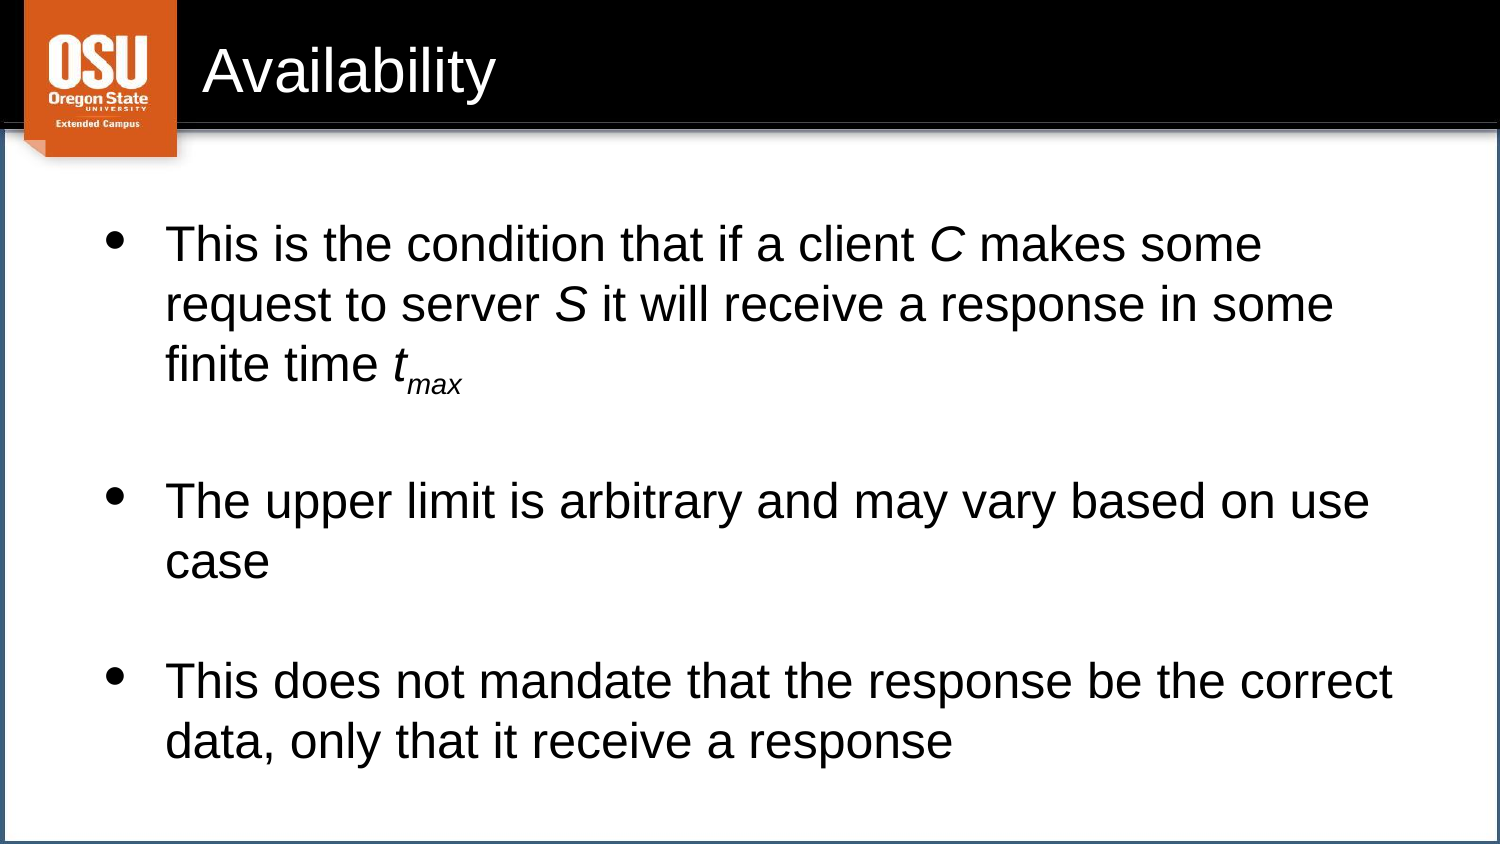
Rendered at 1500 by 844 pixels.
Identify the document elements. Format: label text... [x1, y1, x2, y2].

picture [0, 0, 1500, 844]
title Availability [187, 0, 1425, 138]
list This is the condition that if a client C makes some request to server S it will receive a response in some finite time tmax The upper limit is arbitrary and may vary based on use case This does not mandate that the response be the correct data, only that it receive a response [75, 196, 1425, 754]
